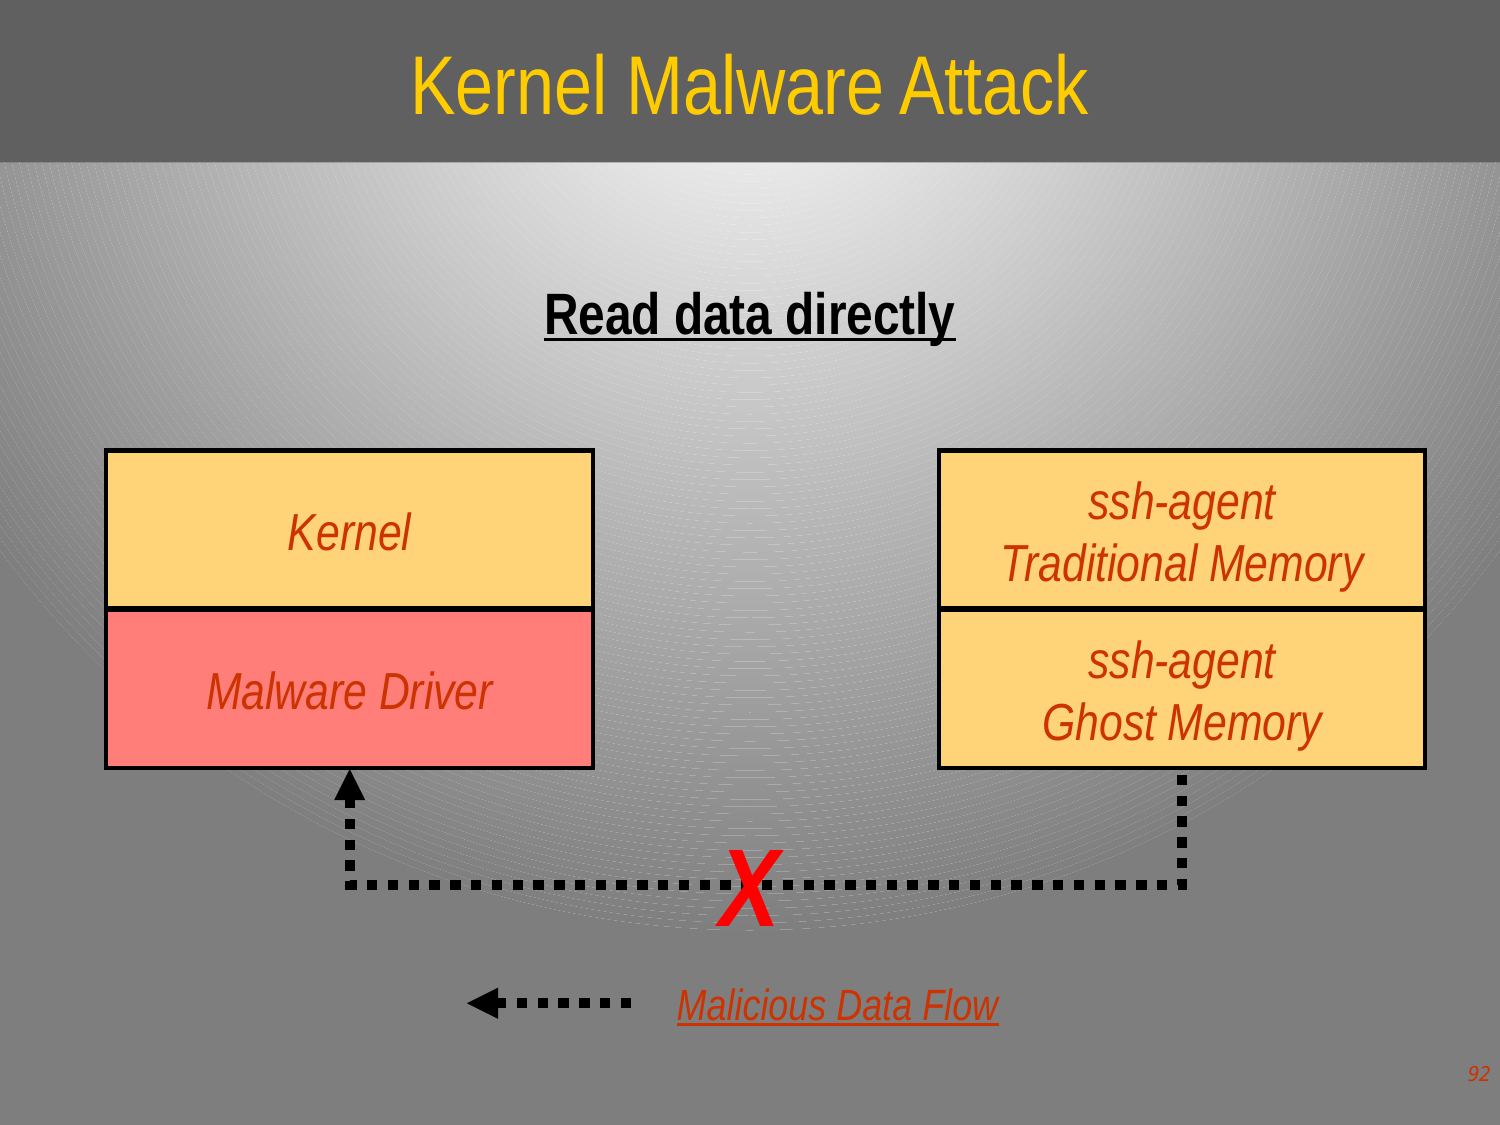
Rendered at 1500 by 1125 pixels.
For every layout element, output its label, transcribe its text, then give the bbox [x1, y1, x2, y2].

text_box [343, 769, 1183, 886]
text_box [106, 450, 594, 768]
list Read data directly [65, 268, 1435, 358]
title Kernel Malware Attack [0, 0, 1500, 163]
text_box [938, 450, 1426, 768]
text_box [466, 968, 1013, 1039]
text_box X [719, 816, 781, 950]
text_box 92 [1394, 1060, 1491, 1089]
